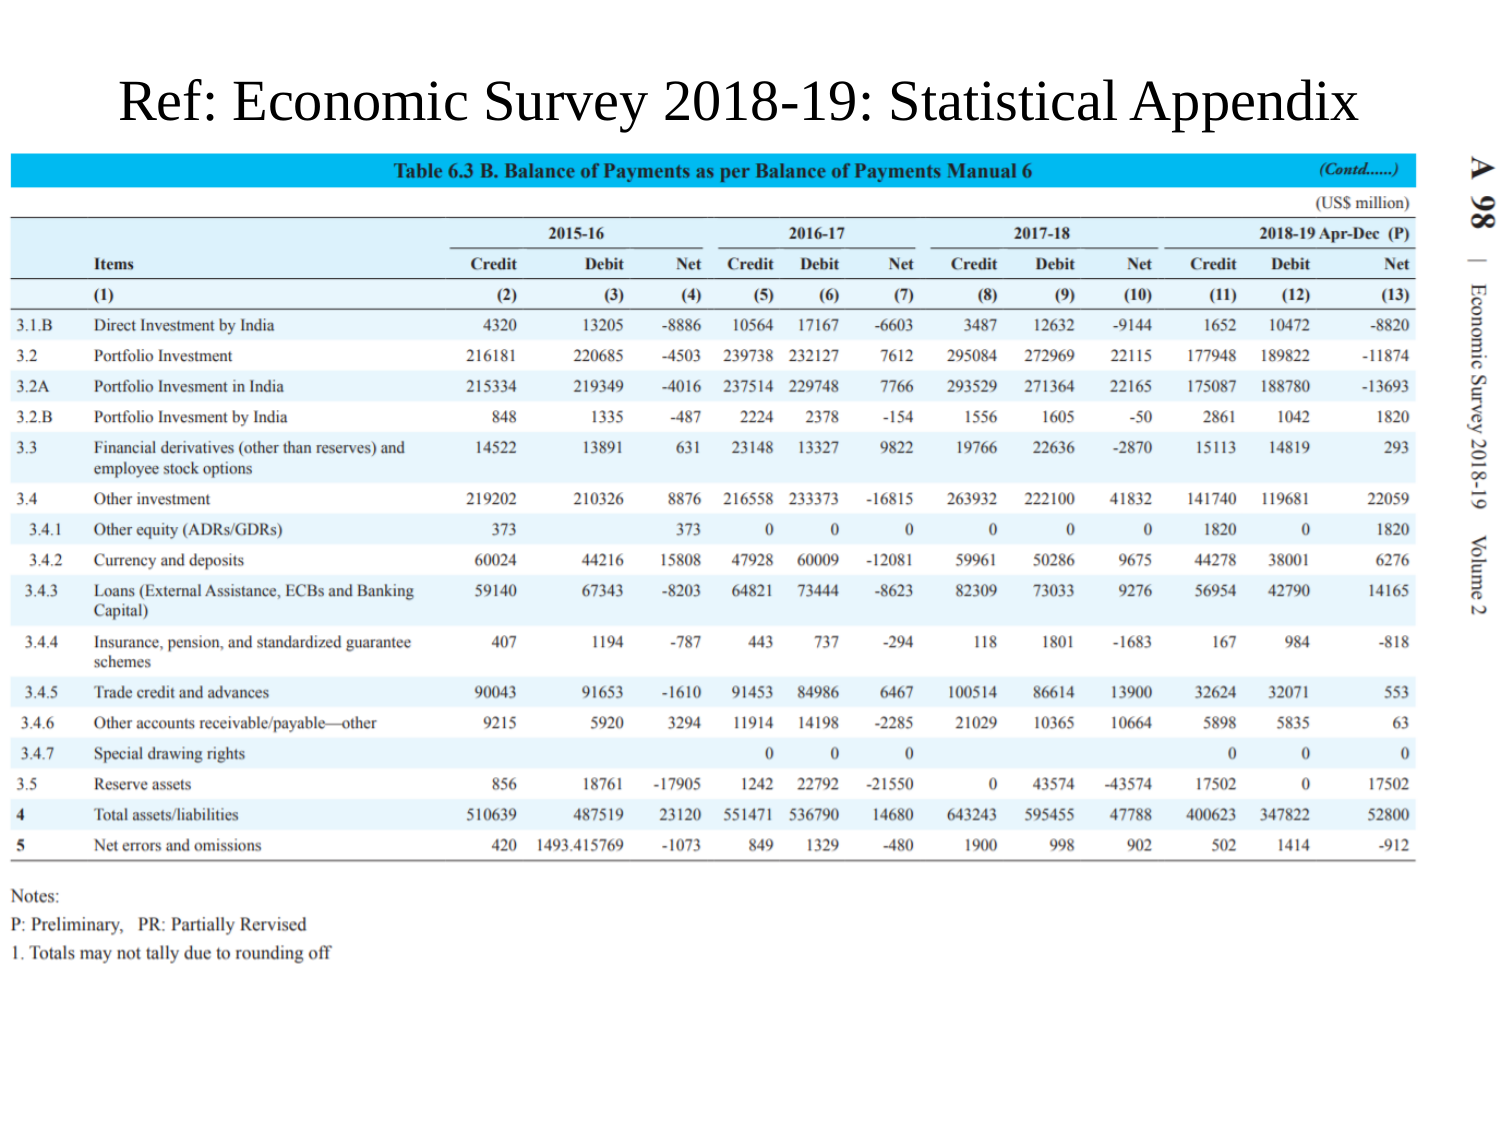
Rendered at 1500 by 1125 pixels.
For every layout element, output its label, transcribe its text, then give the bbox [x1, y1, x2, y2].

picture [0, 147, 1500, 977]
title Ref: Economic Survey 2018-19: Statistical Appendix [103, 52, 1397, 147]
